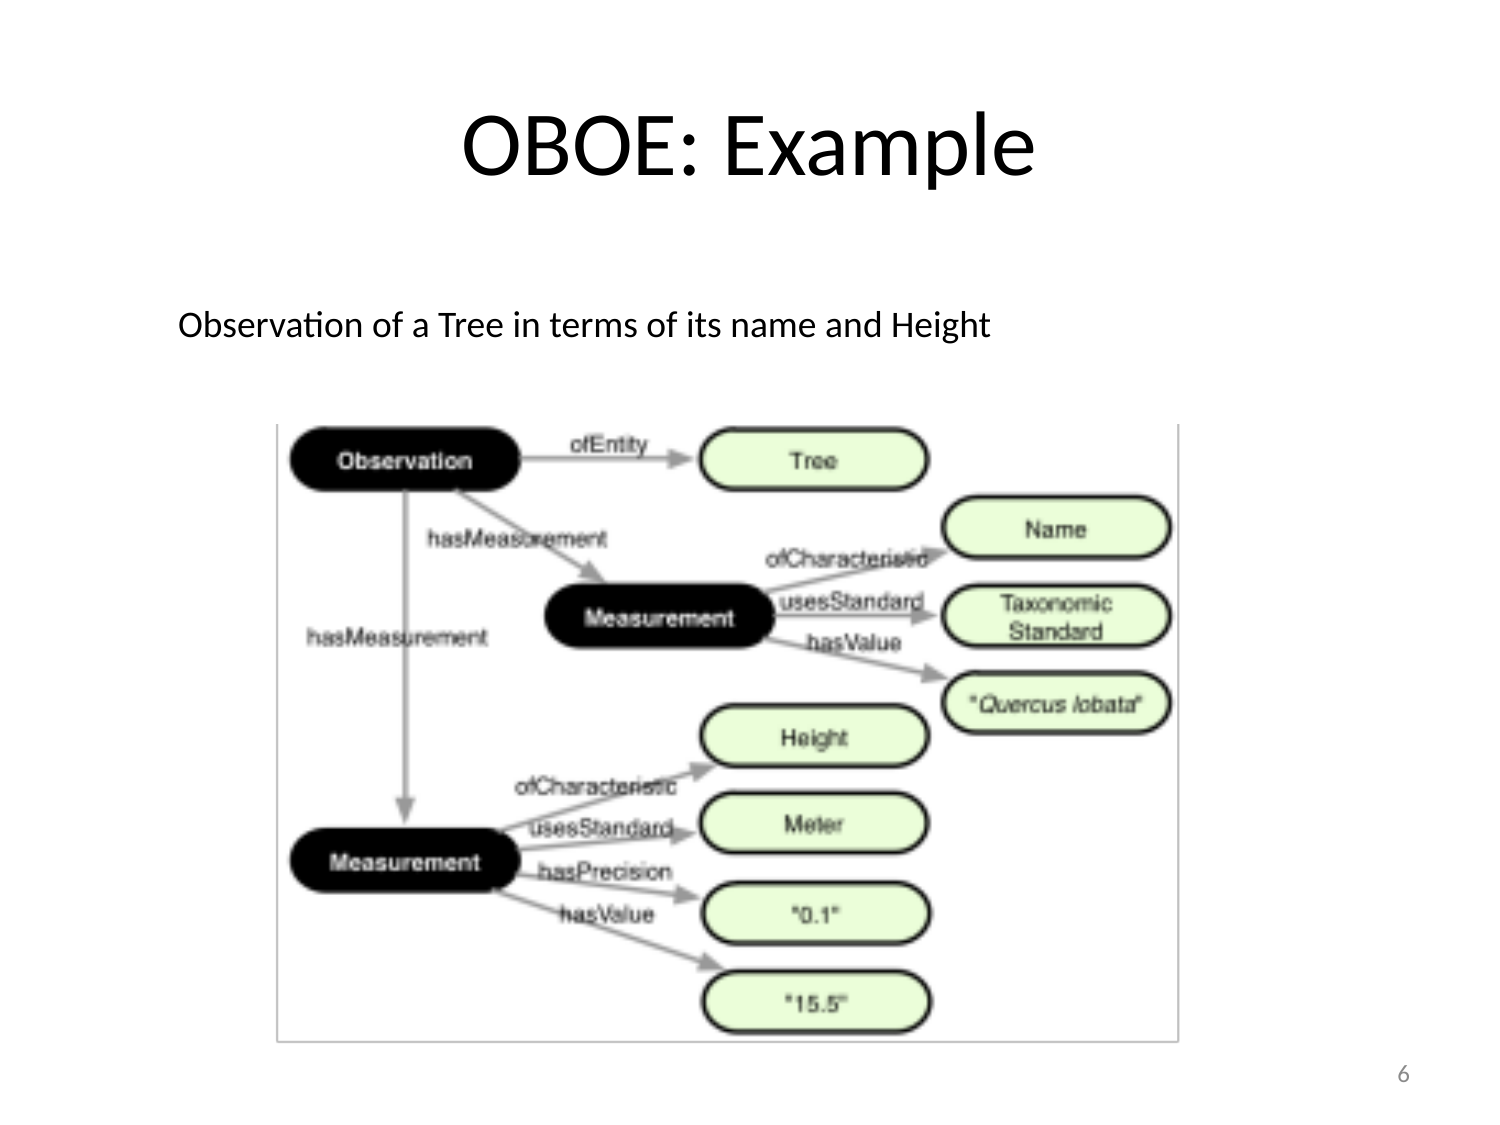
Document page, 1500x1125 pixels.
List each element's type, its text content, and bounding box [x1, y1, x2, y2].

picture [232, 424, 1216, 1050]
slide_number 6 [1074, 1042, 1425, 1103]
title OBOE: Example [75, 45, 1425, 233]
text_box Observation of a Tree in terms of its name and Height [163, 293, 1316, 353]
